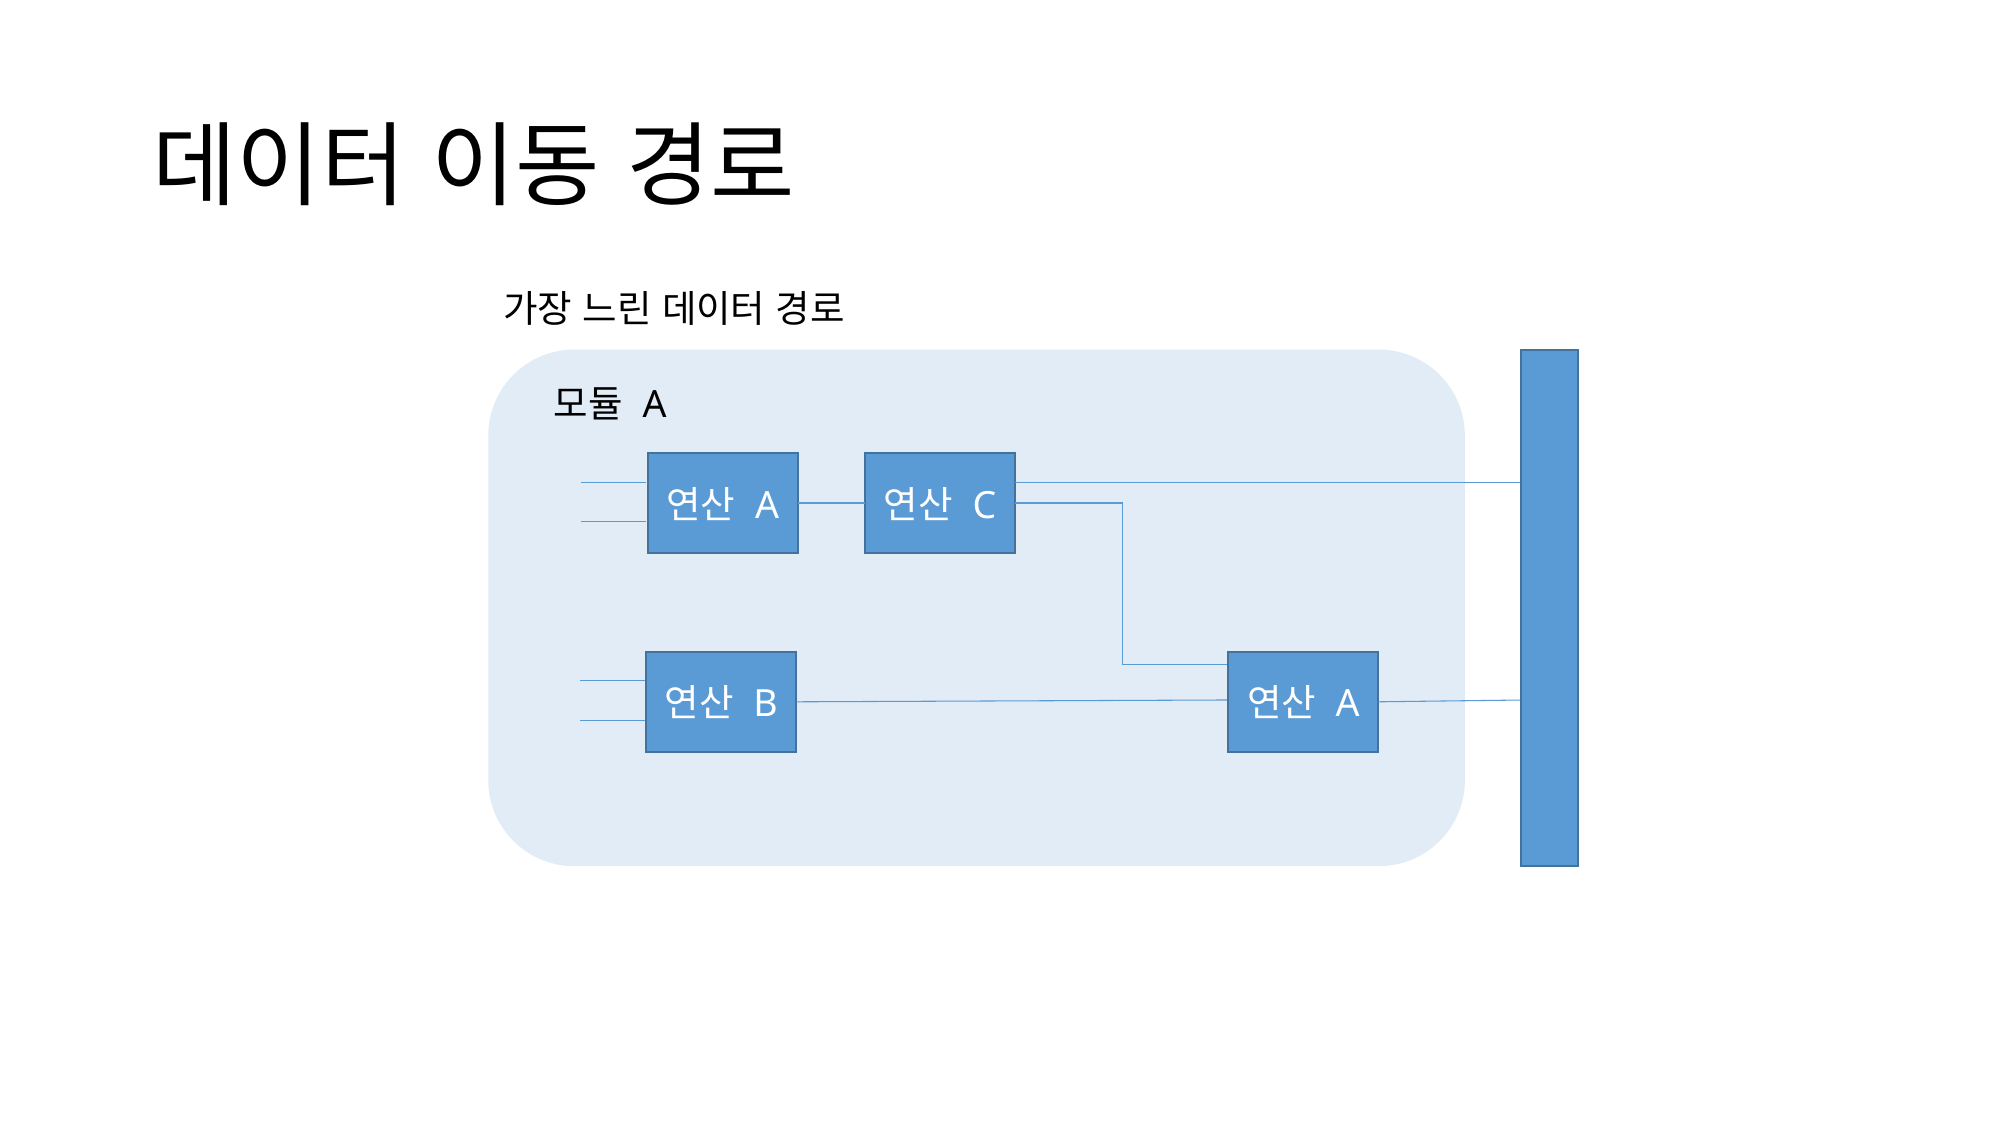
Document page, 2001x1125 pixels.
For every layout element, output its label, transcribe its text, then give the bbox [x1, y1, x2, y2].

text_box 연산 B [645, 651, 797, 753]
text_box 모듈 A [488, 372, 1429, 433]
text_box 가장 느린 데이터 경로 [488, 277, 1429, 337]
text_box [1520, 349, 1579, 867]
text_box [487, 348, 1466, 868]
text_box 연산 A [1227, 651, 1379, 753]
text_box 연산 C [864, 452, 1016, 554]
title 데이터 이동 경로 [137, 59, 1863, 278]
text_box 연산 A [647, 452, 799, 554]
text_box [1015, 502, 1229, 665]
